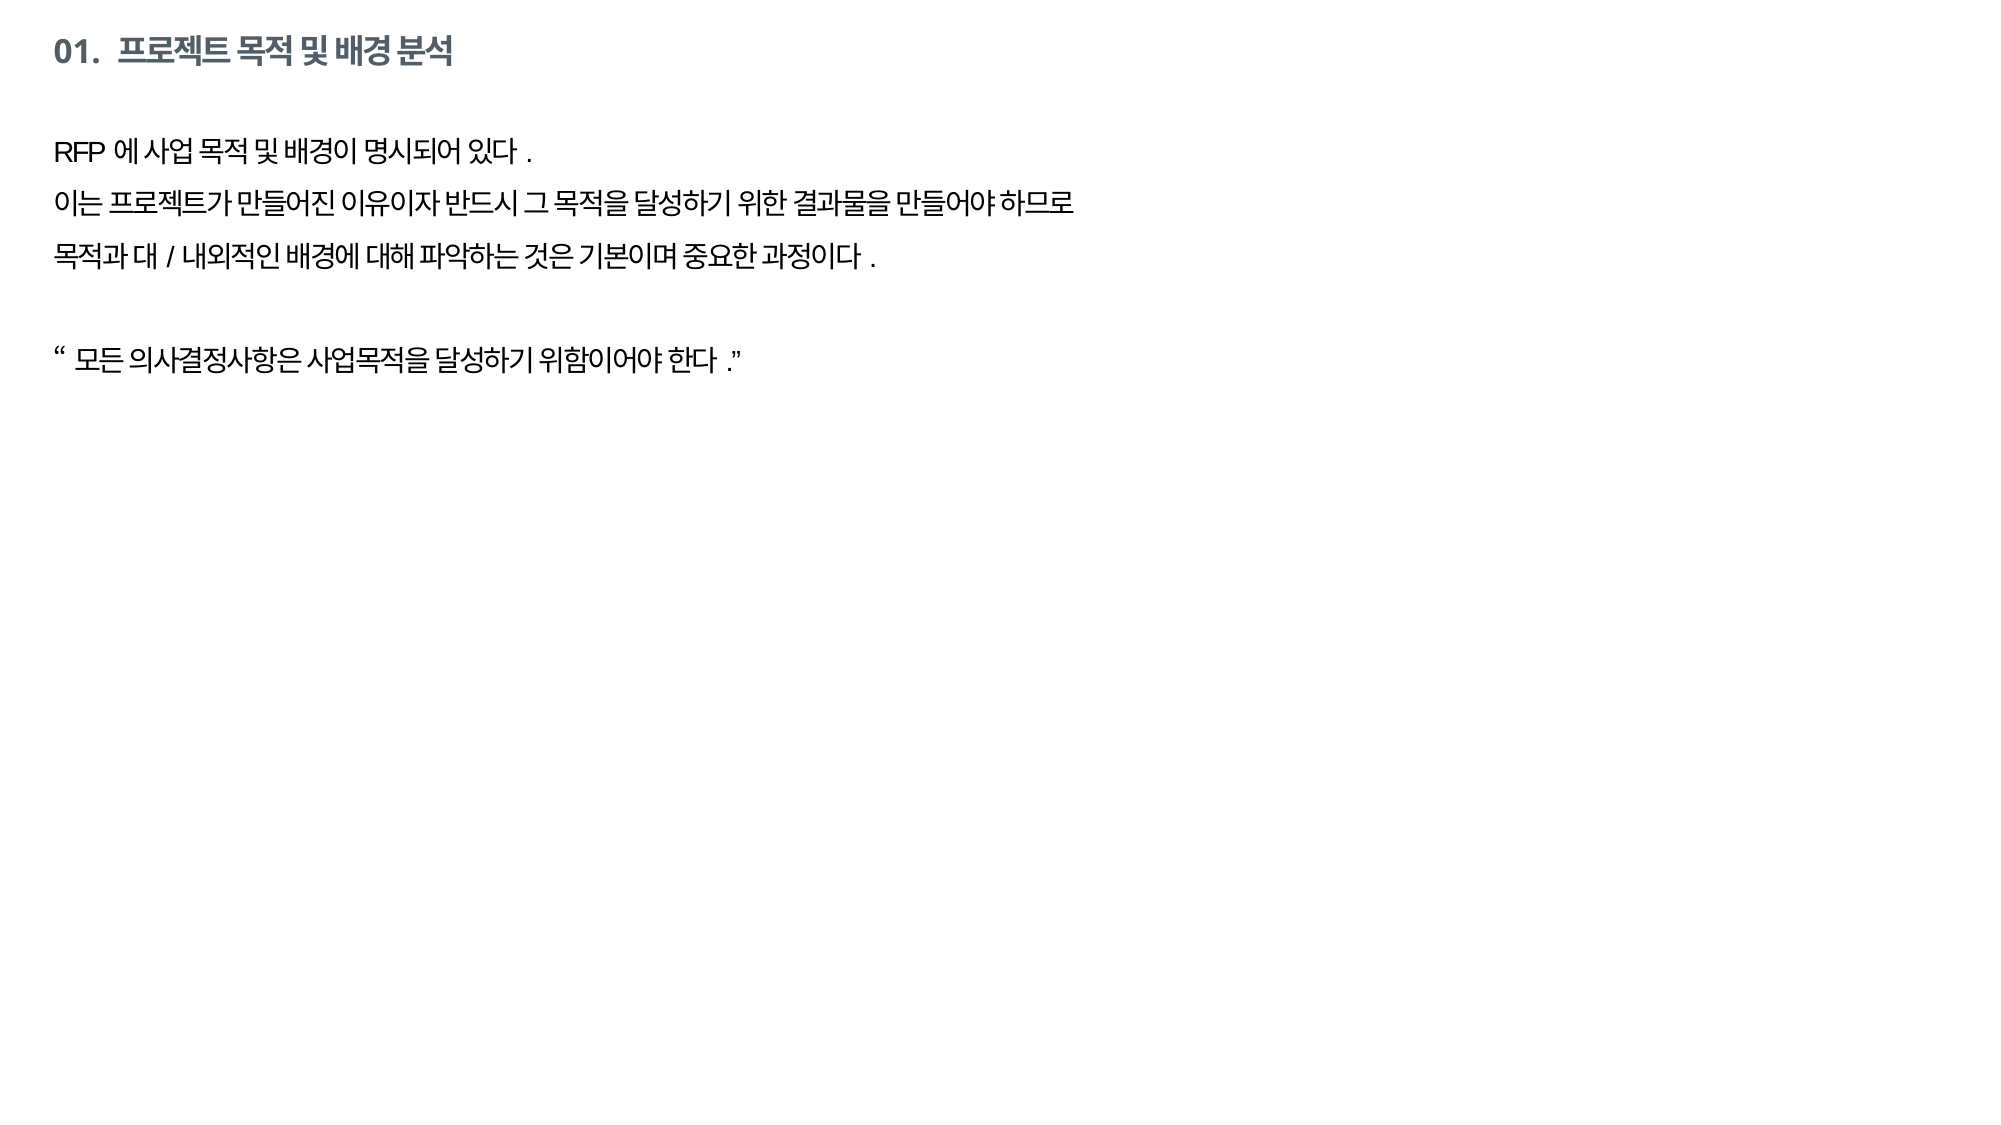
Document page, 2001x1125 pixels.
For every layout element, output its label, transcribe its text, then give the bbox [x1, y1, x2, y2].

title 01. 프로젝트 목적 및 배경 분석 [38, 19, 1889, 86]
text_box RFP에 사업 목적 및 배경이 명시되어 있다. 이는 프로젝트가 만들어진 이유이자 반드시 그 목적을 달성하기 위한 결과물을 만들어야 하므로 목적과 대/내외적인 배경에 대해 파악하는 것은 기본이며 중요한 과정이다. “모든 의사결정사항은 사업목적을 달성하기 위함이어야 한다.” [38, 108, 1942, 386]
